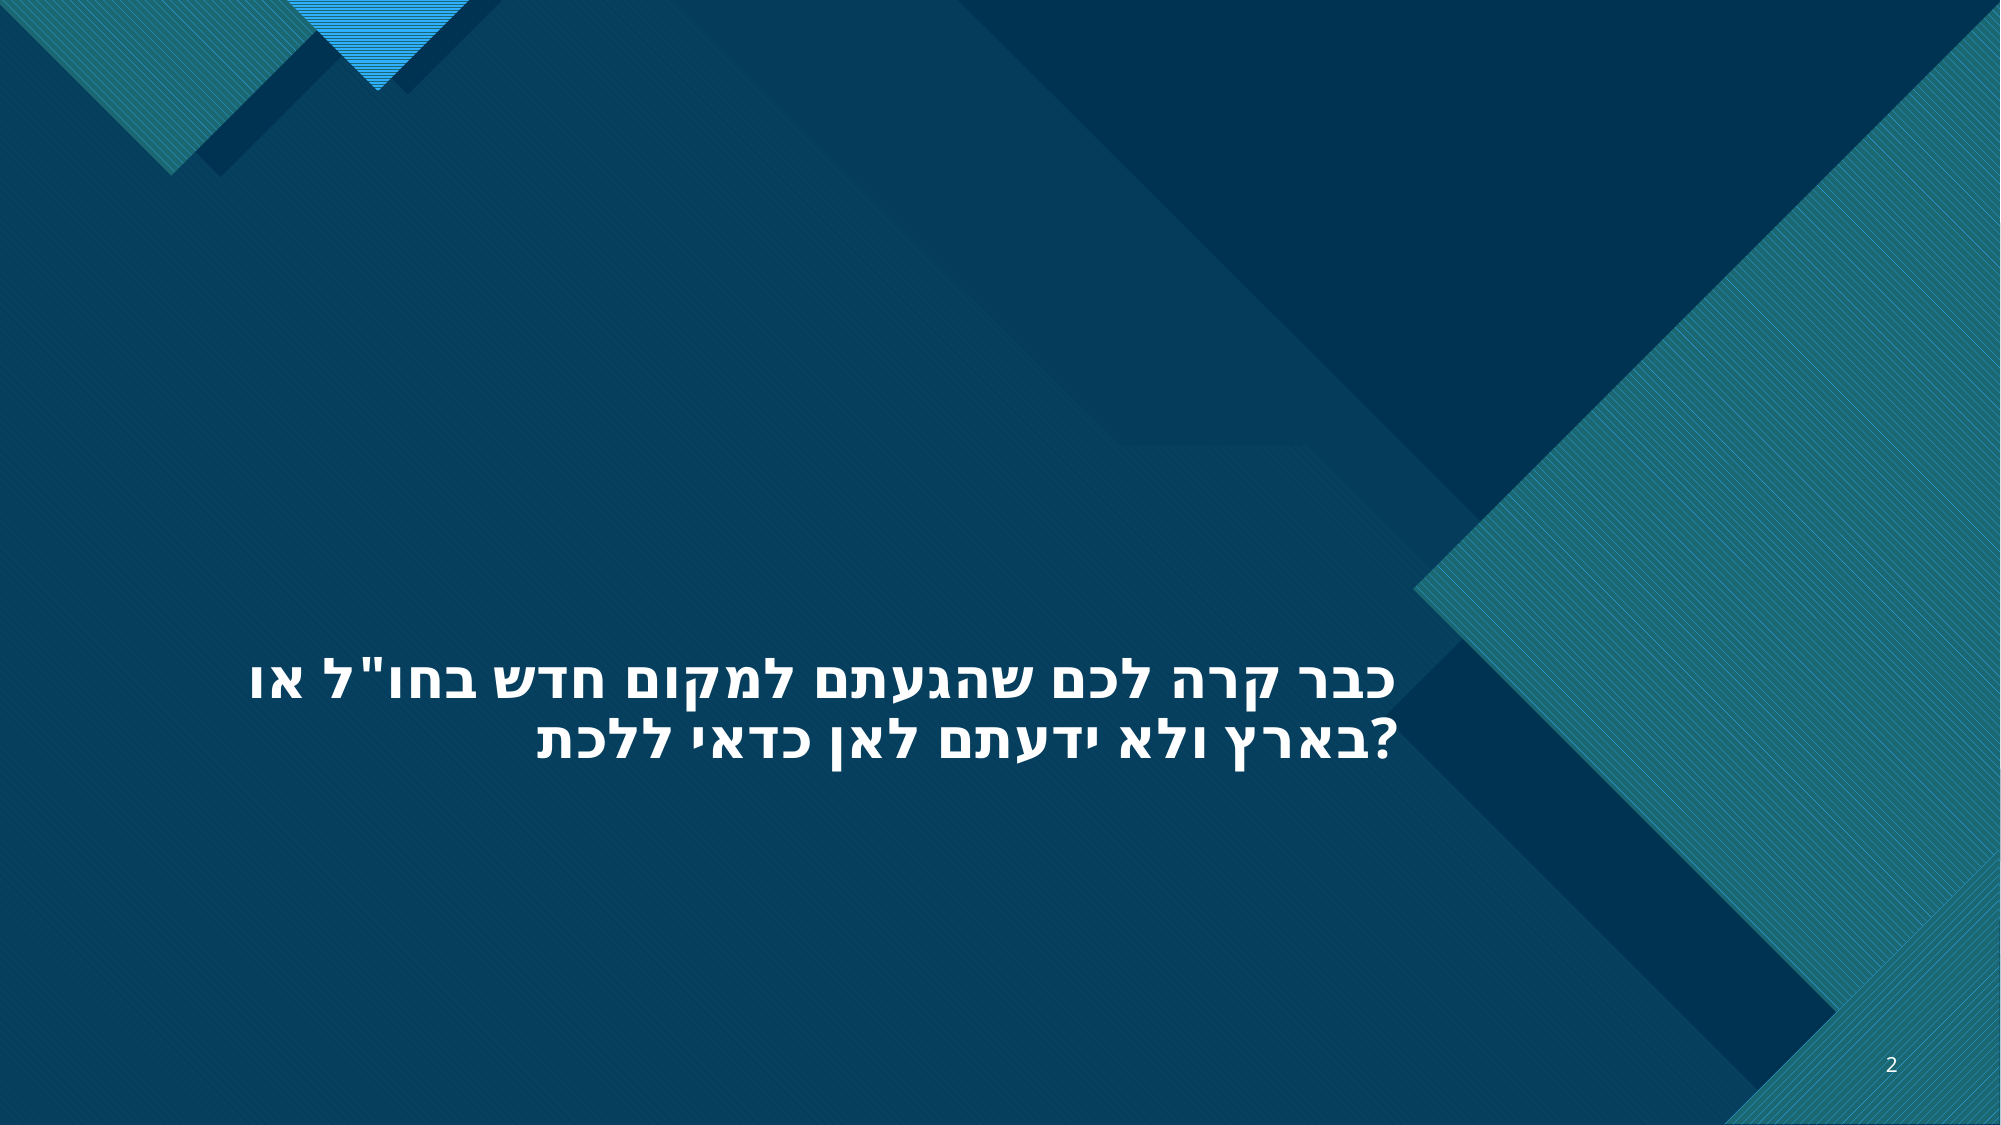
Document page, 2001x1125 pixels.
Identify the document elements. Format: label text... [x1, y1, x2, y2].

slide_number 2 [1845, 1035, 1913, 1096]
title כבר קרה לכם שהגעתם למקום חדש בחו"ל או בארץ ולא ידעתם לאן כדאי ללכת? [136, 637, 1413, 779]
text_box צד שרת: [1415, 427, 2001, 1125]
